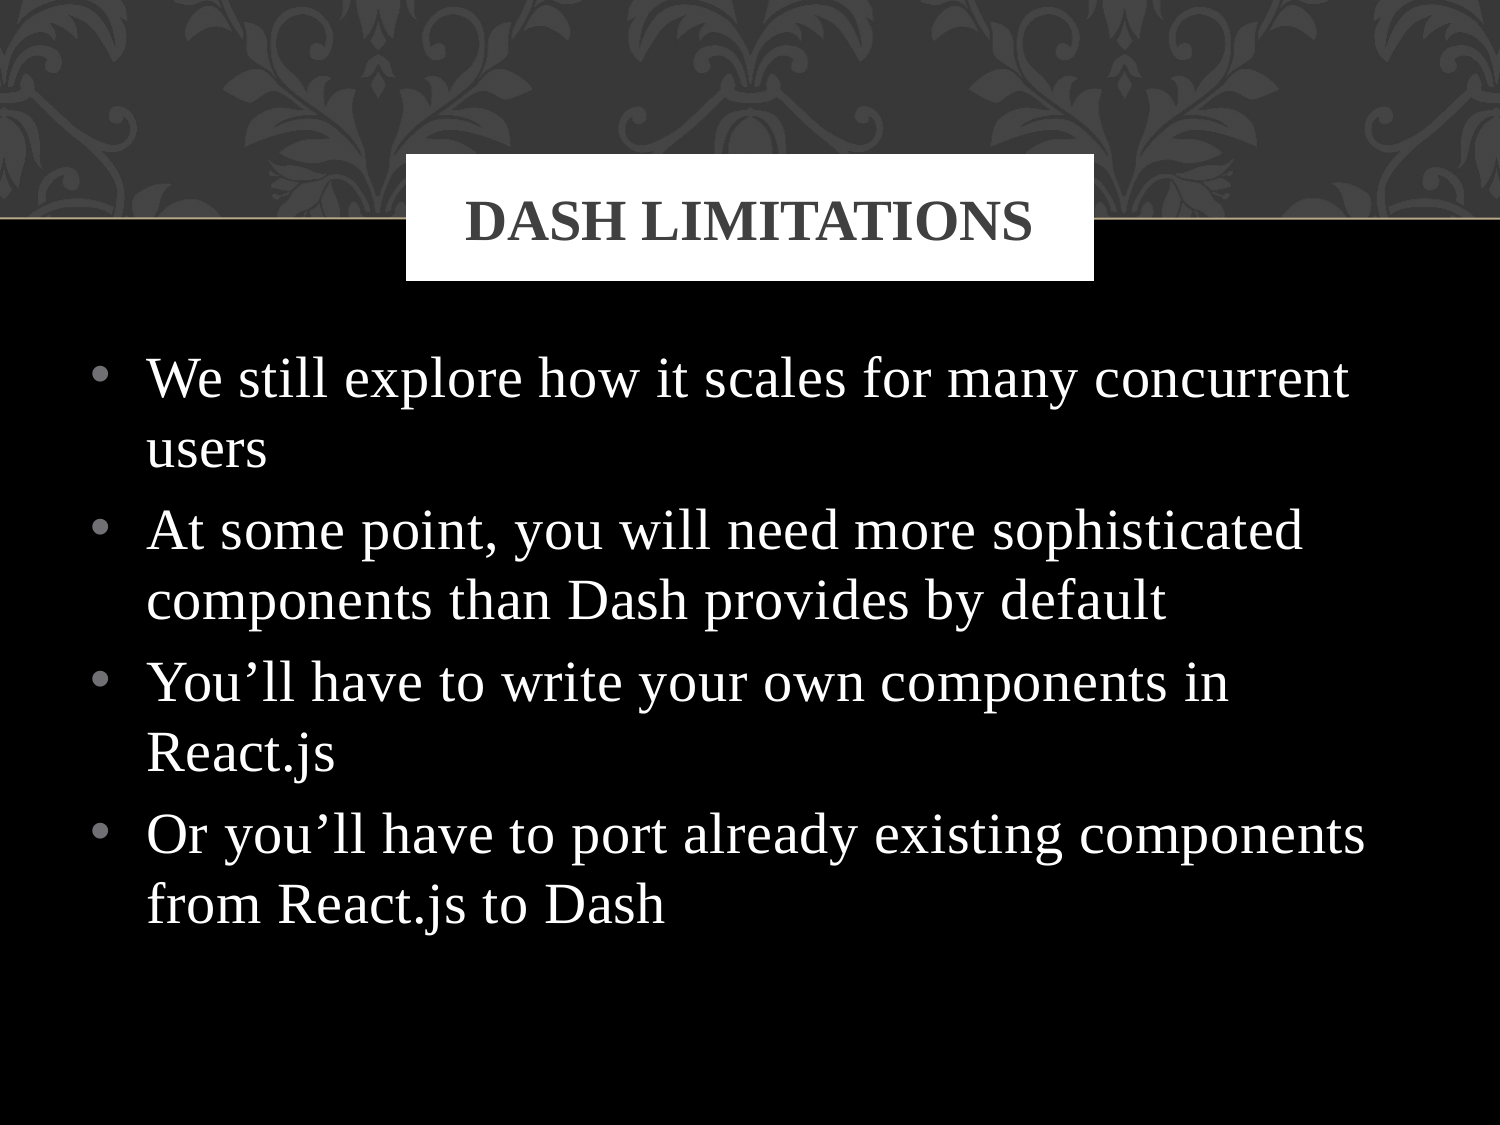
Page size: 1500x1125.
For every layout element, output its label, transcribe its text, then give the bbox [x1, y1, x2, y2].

list We still explore how it scales for many concurrent users At some point, you will need more sophisticated components than Dash provides by default You’ll have to write your own components in React.js Or you’ll have to port already existing components from React.js to Dash [75, 331, 1425, 1000]
title Dash limitations [406, 154, 1094, 281]
